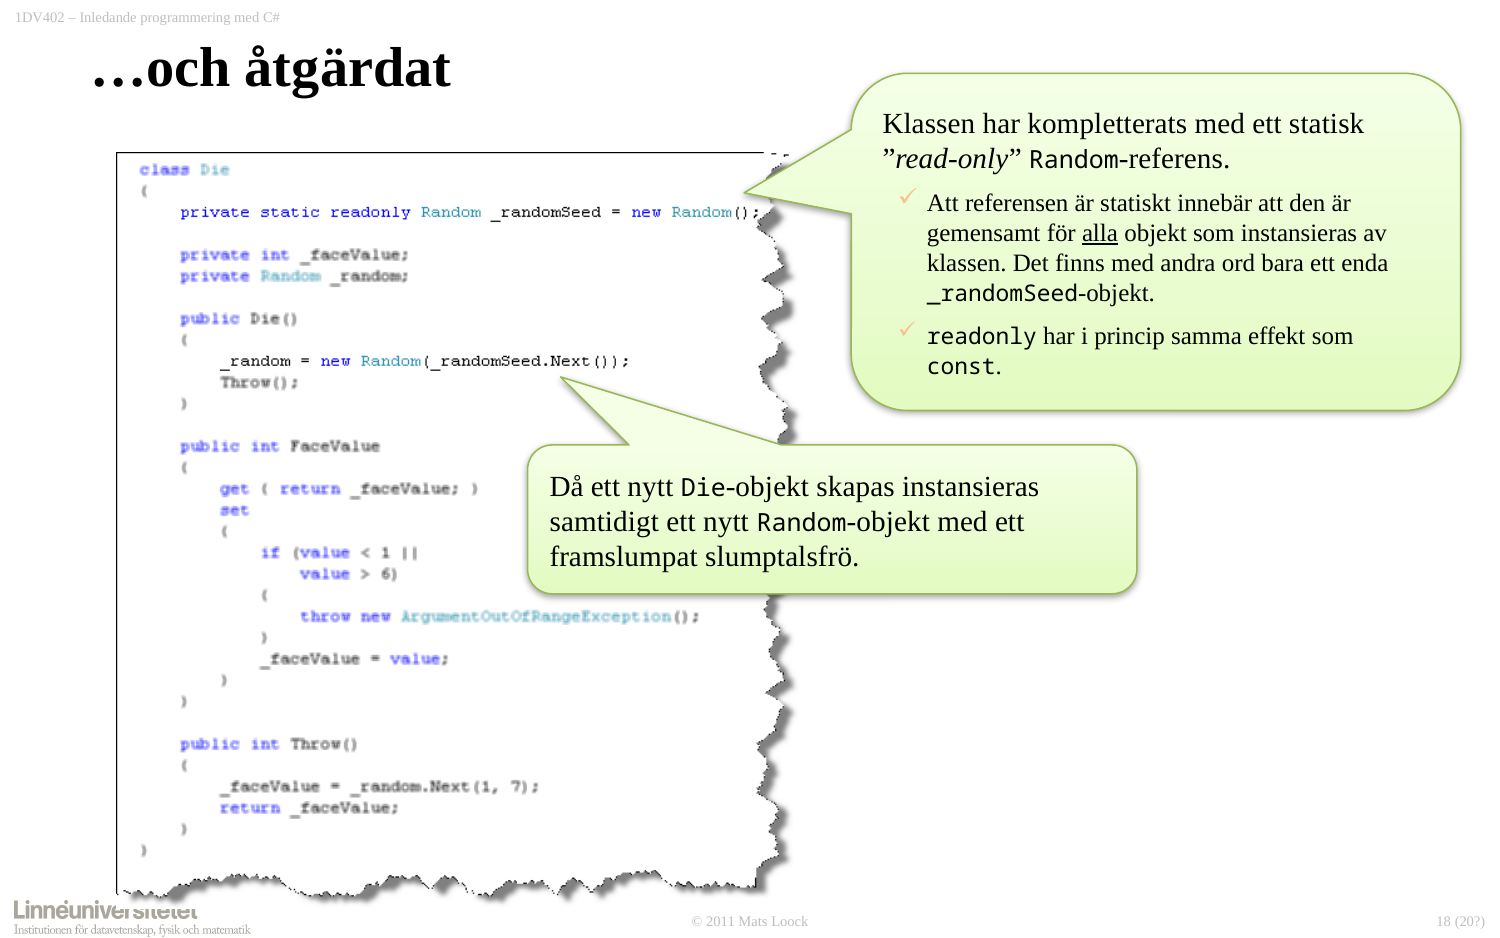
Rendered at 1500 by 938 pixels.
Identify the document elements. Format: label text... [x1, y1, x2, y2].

text_box Då ett nytt Die-objekt skapas instansieras samtidigt ett nytt Random-objekt med ett framslumpat slumptalsfrö. [807, 444, 1137, 594]
text_box Klassen har kompletterats med ett statisk ”read-only” Random-referens. Att referensen är statiskt innebär att den är gemensamt för alla objekt som instansieras av klassen. Det finns med andra ord bara ett enda _randomSeed-objekt. readonly har i princip samma effekt som const. [806, 73, 1461, 411]
picture [116, 152, 804, 909]
title …och åtgärdat [74, 15, 1426, 115]
